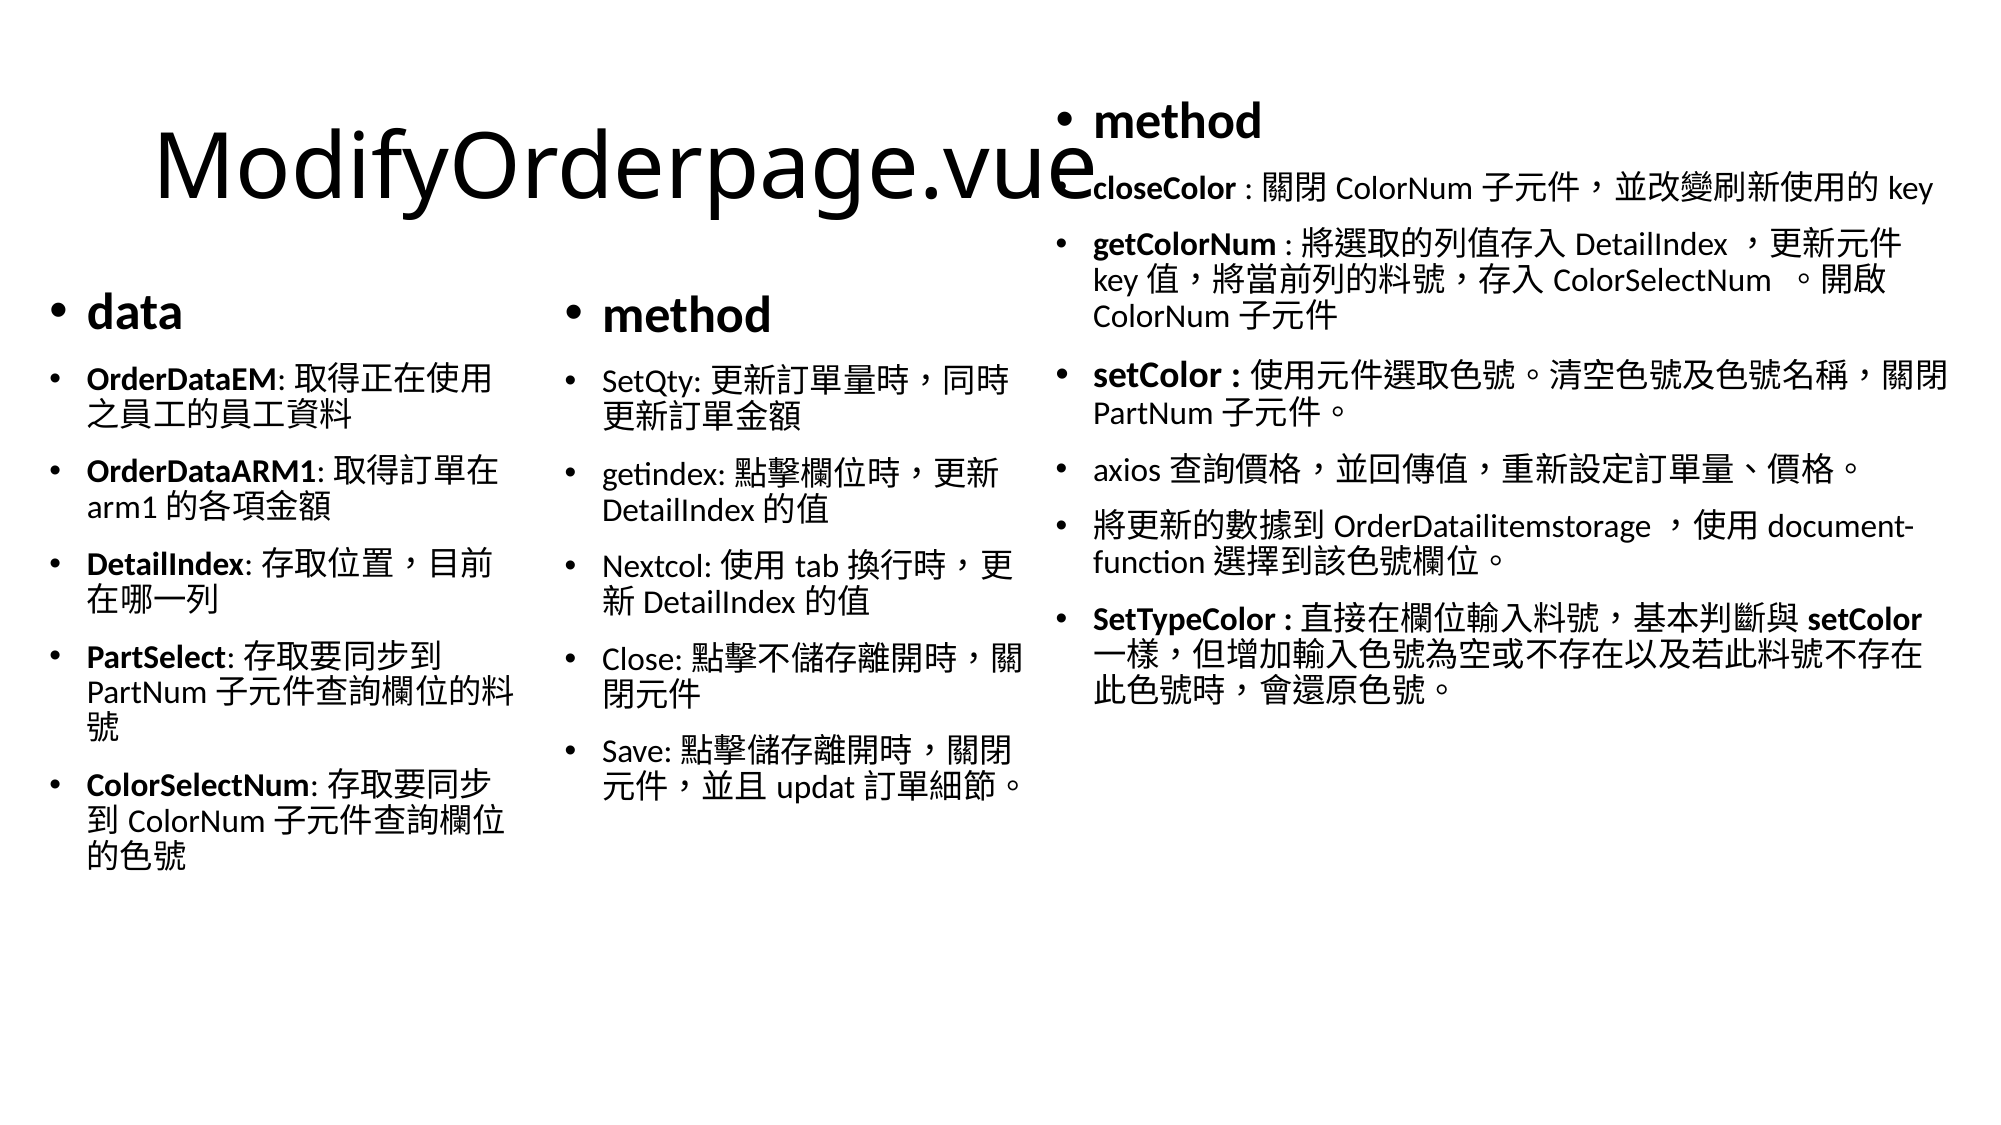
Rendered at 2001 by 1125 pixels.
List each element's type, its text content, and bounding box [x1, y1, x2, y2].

text_box method closeColor :關閉ColorNum子元件，並改變刷新使用的key getColorNum :將選取的列值存入DetailIndex，更新元件key值，將當前列的料號，存入ColorSelectNum 。開啟ColorNum子元件 setColor :使用元件選取色號。清空色號及色號名稱，關閉PartNum子元件。 axios查詢價格，並回傳值，重新設定訂單量、價格。 將更新的數據到OrderDatailitemstorage，使用document-function選擇到該色號欄位。 SetTypeColor :直接在欄位輸入料號，基本判斷與setColor一樣，但增加輸入色號為空或不存在以及若此料號不存在此色號時，會還原色號。 [1040, 85, 1966, 1125]
text_box data OrderDataEM:取得正在使用之員工的員工資料 OrderDataARM1:取得訂單在arm1的各項金額 DetailIndex:存取位置，目前在哪一列 PartSelect:存取要同步到PartNum子元件查詢欄位的料號 ColorSelectNum:存取要同步到ColorNum子元件查詢欄位的色號 [34, 277, 537, 1094]
title ModifyOrderpage.vue [137, 59, 1863, 278]
text_box method SetQty:更新訂單量時，同時更新訂單金額 getindex:點擊欄位時，更新DetailIndex的值 Nextcol:使用tab換行時，更新DetailIndex的值 Close:點擊不儲存離開時，關閉元件 Save:點擊儲存離開時，關閉元件，並且updat訂單細節。 [549, 279, 1040, 1096]
